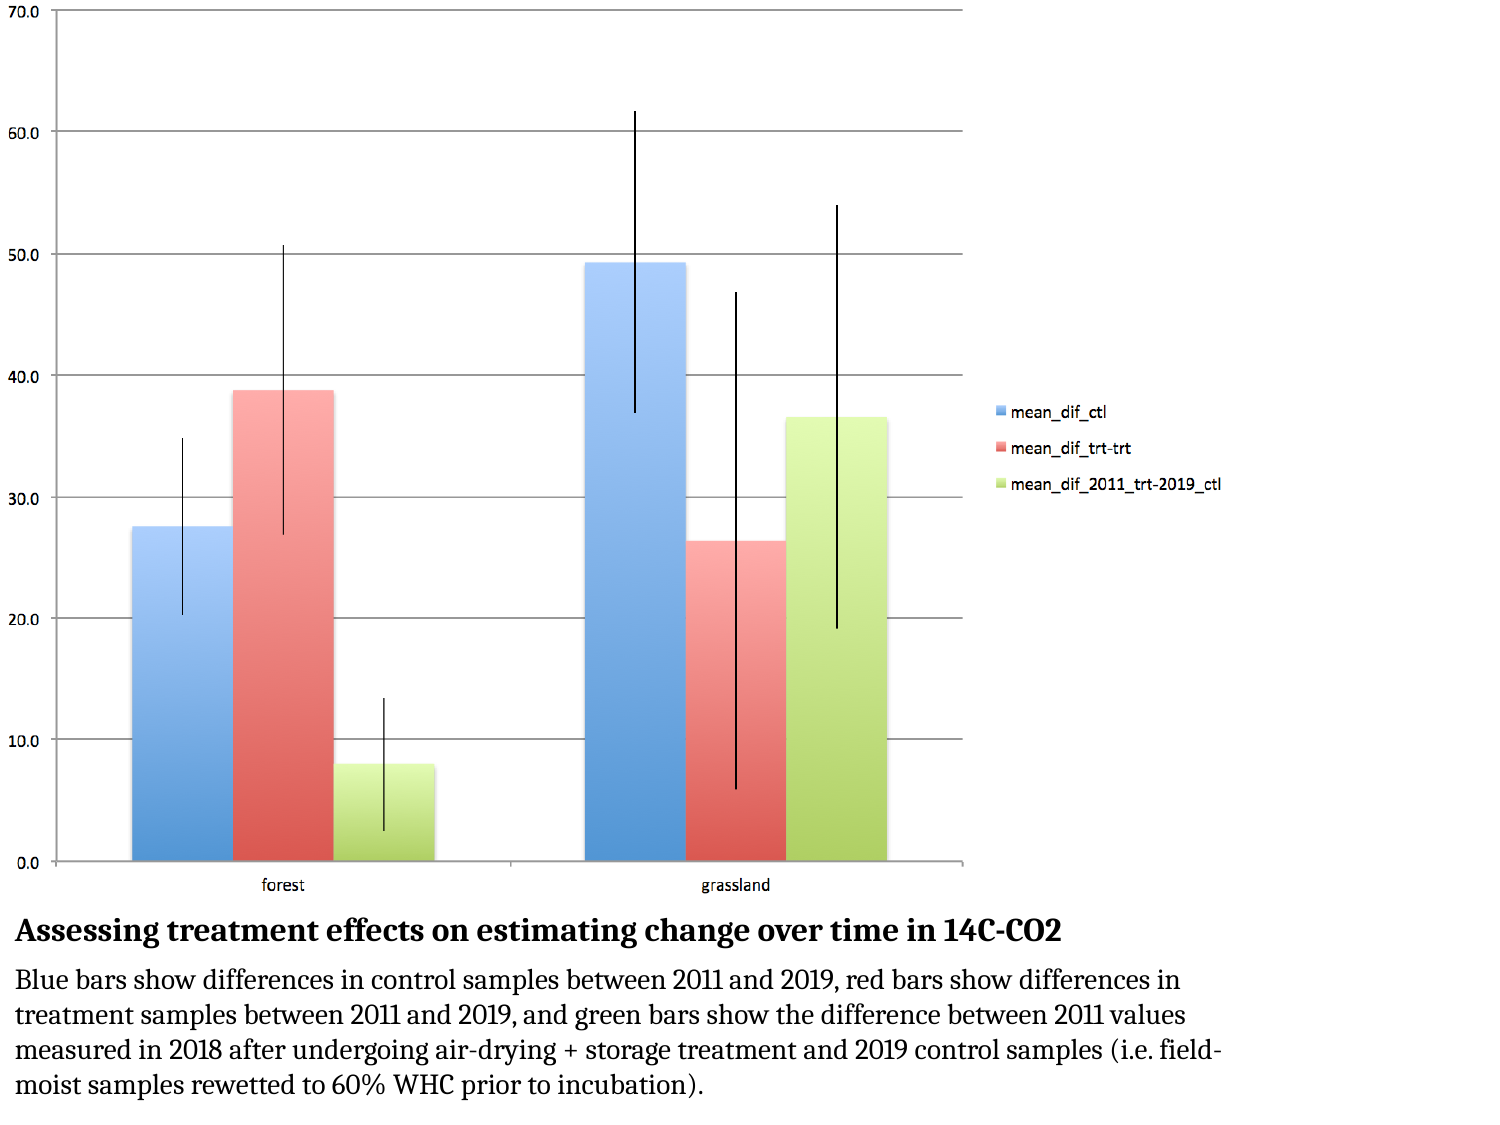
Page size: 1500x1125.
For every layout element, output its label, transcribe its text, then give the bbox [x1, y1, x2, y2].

text_box Assessing treatment effects on estimating change over time in 14C-CO2 Blue bars show differences in control samples between 2011 and 2019, red bars show differences in treatment samples between 2011 and 2019, and green bars show the difference between 2011 values measured in 2018 after undergoing air-drying + storage treatment and 2019 control samples (i.e. field-moist samples rewetted to 60% WHC prior to incubation). [0, 900, 1246, 1108]
picture [0, 0, 1224, 901]
